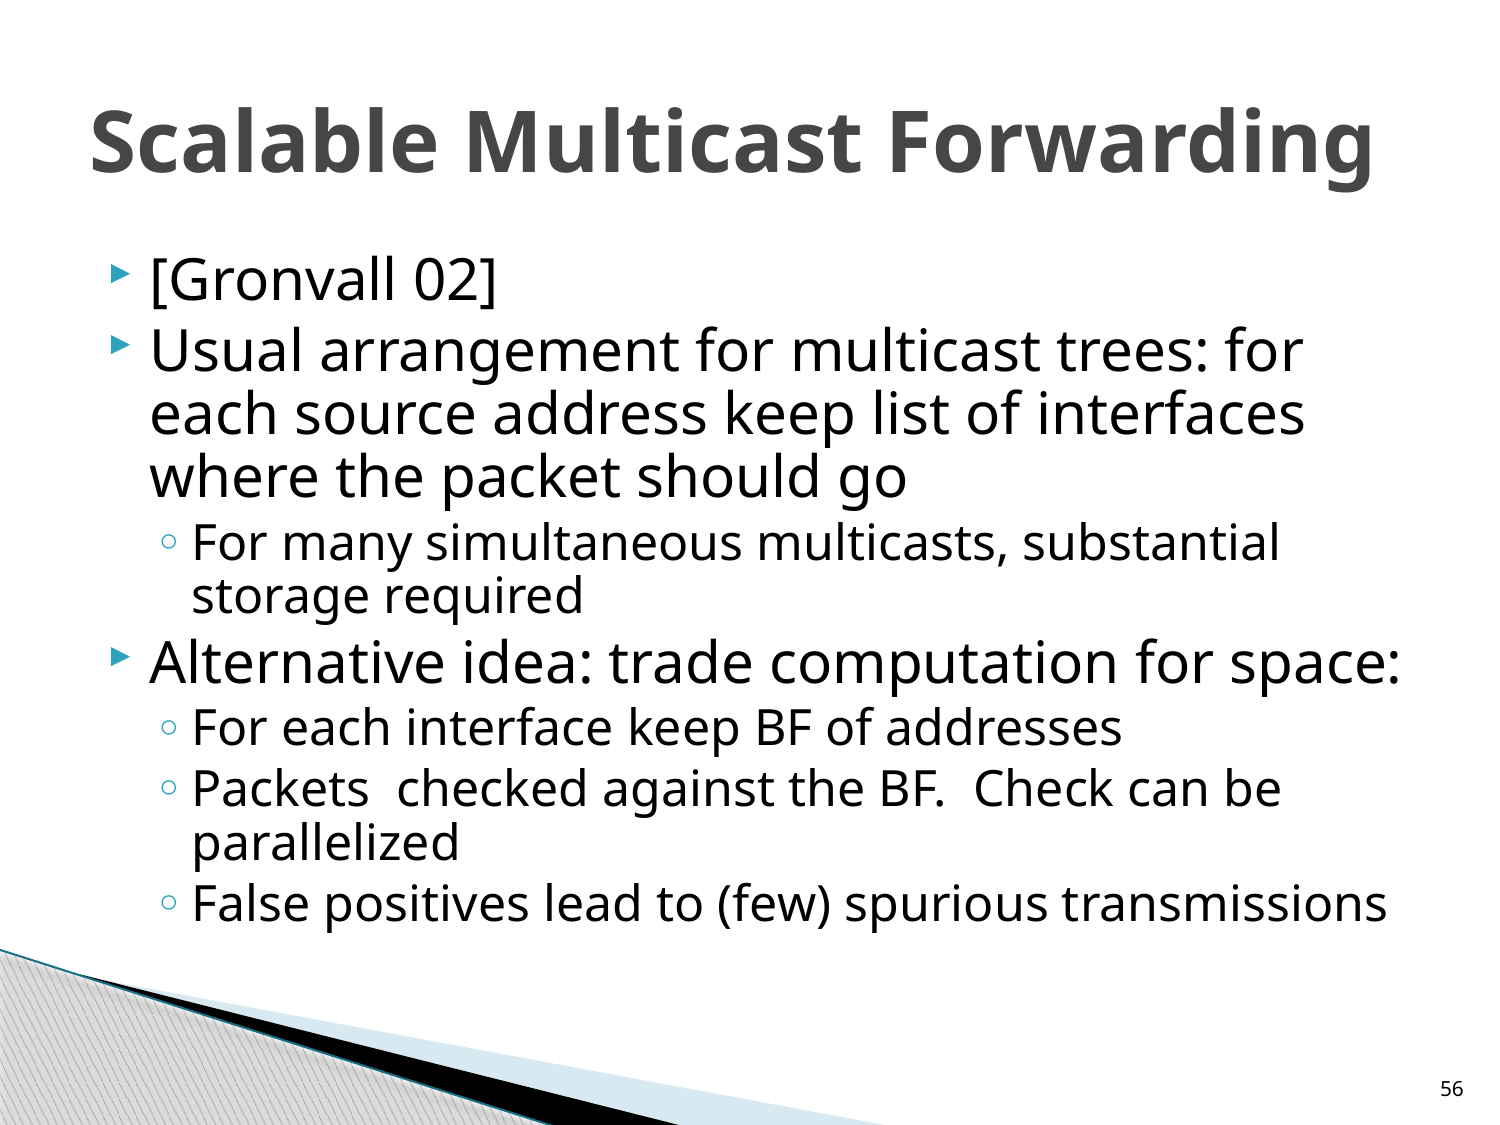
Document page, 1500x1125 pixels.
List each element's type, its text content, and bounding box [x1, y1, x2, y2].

list [Gronvall 02] Usual arrangement for multicast trees: for each source address keep list of interfaces where the packet should go For many simultaneous multicasts, substantial storage required Alternative idea: trade computation for space: For each interface keep BF of addresses Packets checked against the BF. Check can be parallelized False positives lead to (few) spurious transmissions [75, 243, 1425, 986]
slide_number 56 [1418, 1051, 1479, 1112]
title Scalable Multicast Forwarding [75, 45, 1425, 233]
